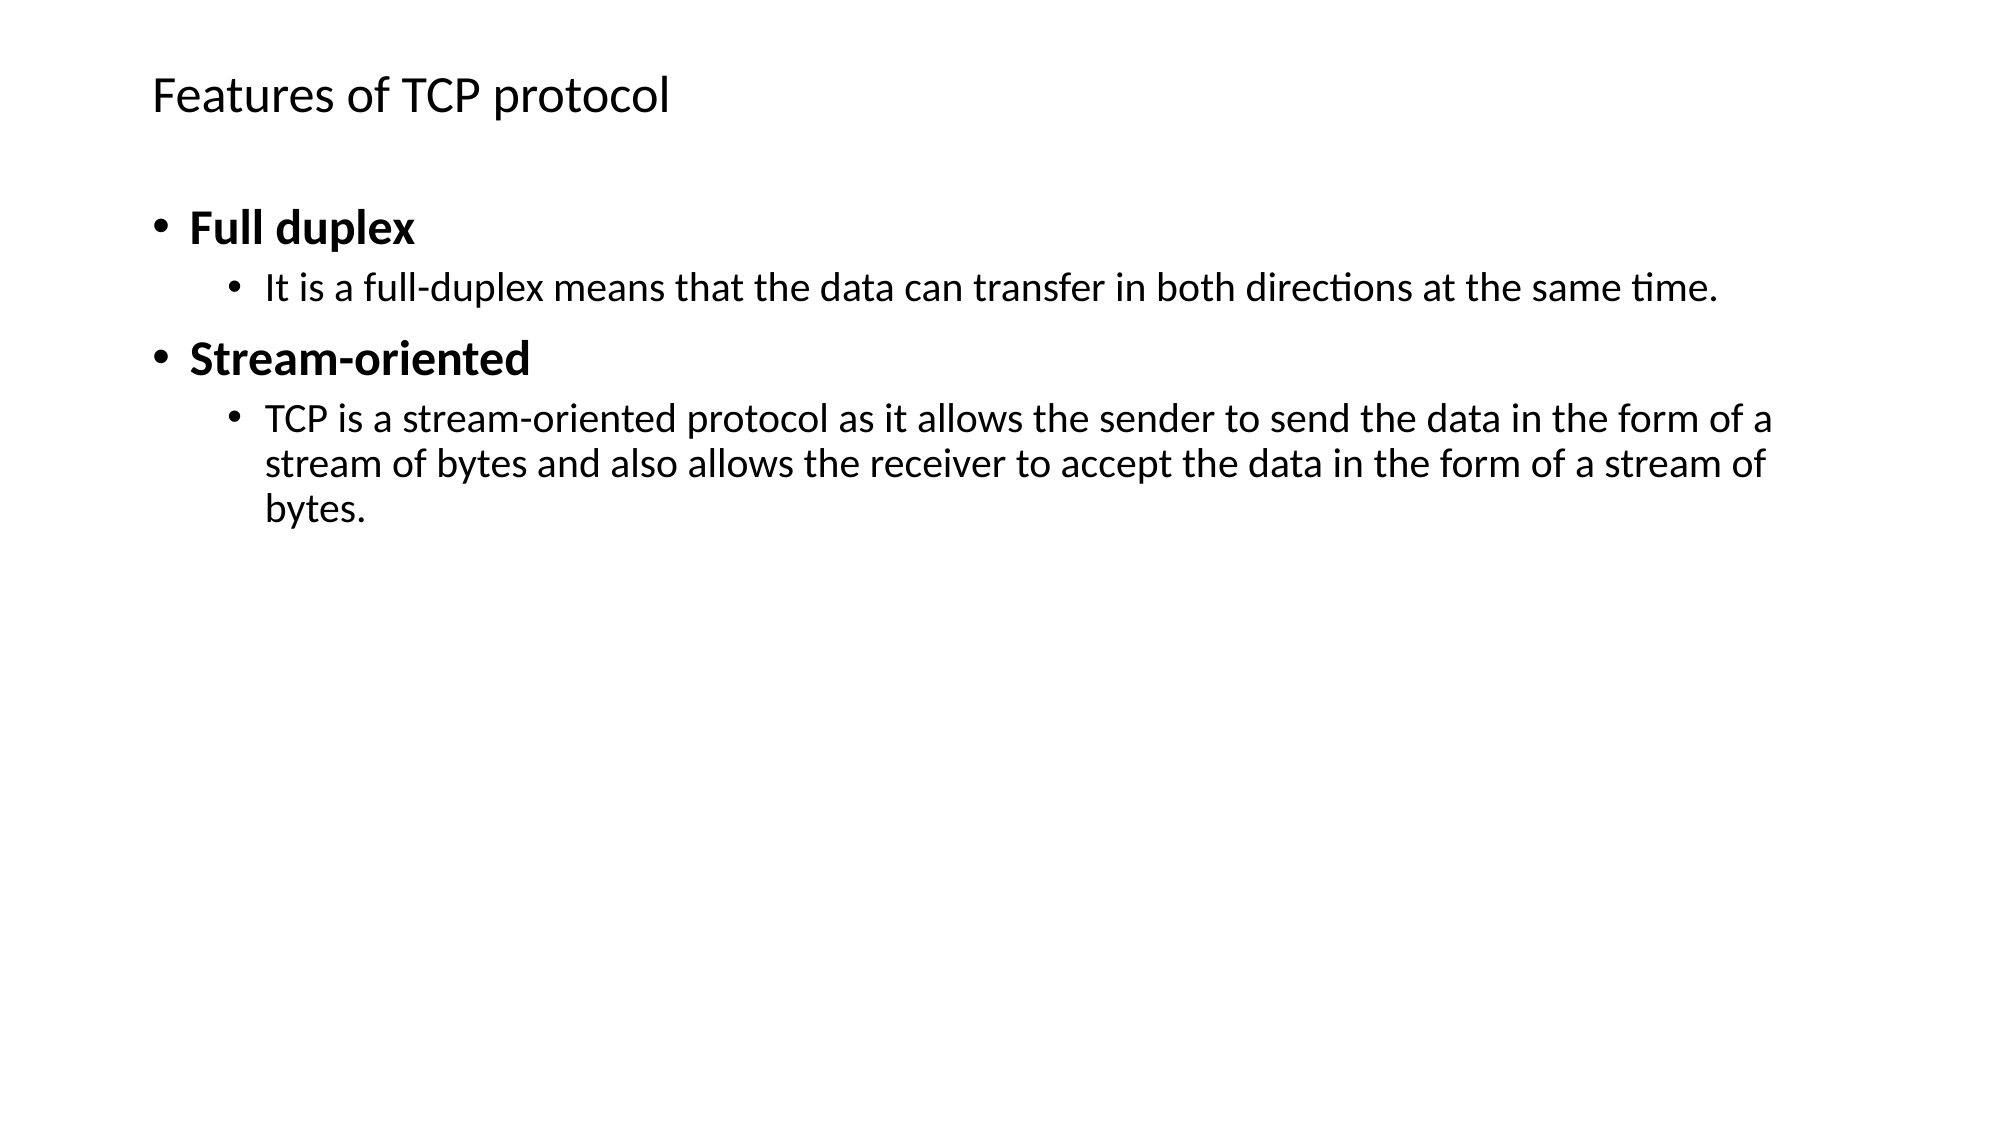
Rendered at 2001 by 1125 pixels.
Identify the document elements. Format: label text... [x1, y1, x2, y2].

title Features of TCP protocol [137, 59, 1863, 194]
list Full duplex It is a full-duplex means that the data can transfer in both directions at the same time. Stream-oriented TCP is a stream-oriented protocol as it allows the sender to send the data in the form of a stream of bytes and also allows the receiver to accept the data in the form of a stream of bytes. [137, 194, 1863, 1072]
